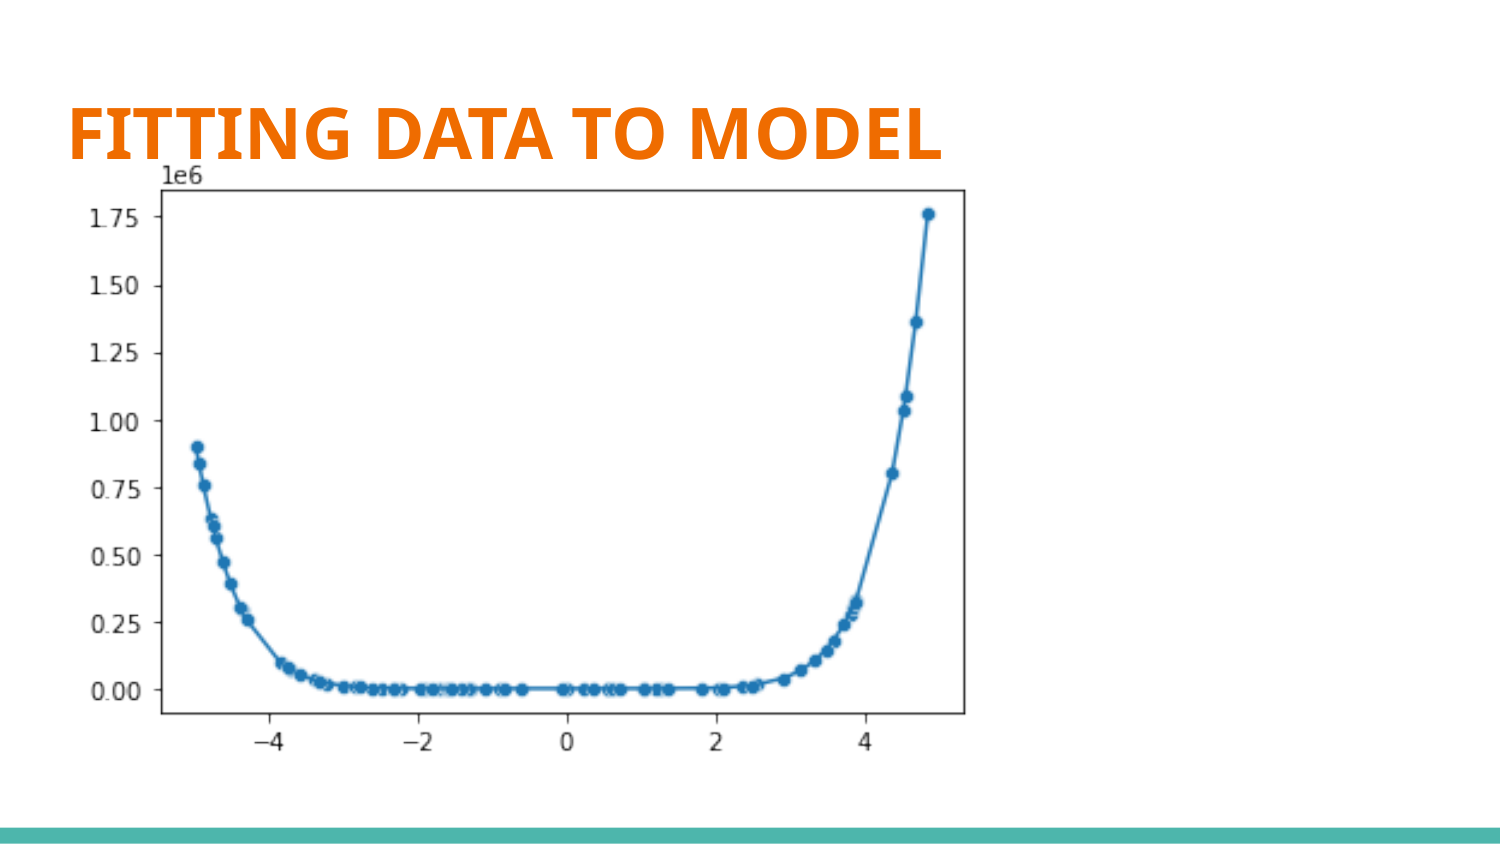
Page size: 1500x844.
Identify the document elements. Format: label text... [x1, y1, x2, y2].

picture [72, 148, 981, 771]
title FITTING DATA TO MODEL [51, 72, 1449, 189]
